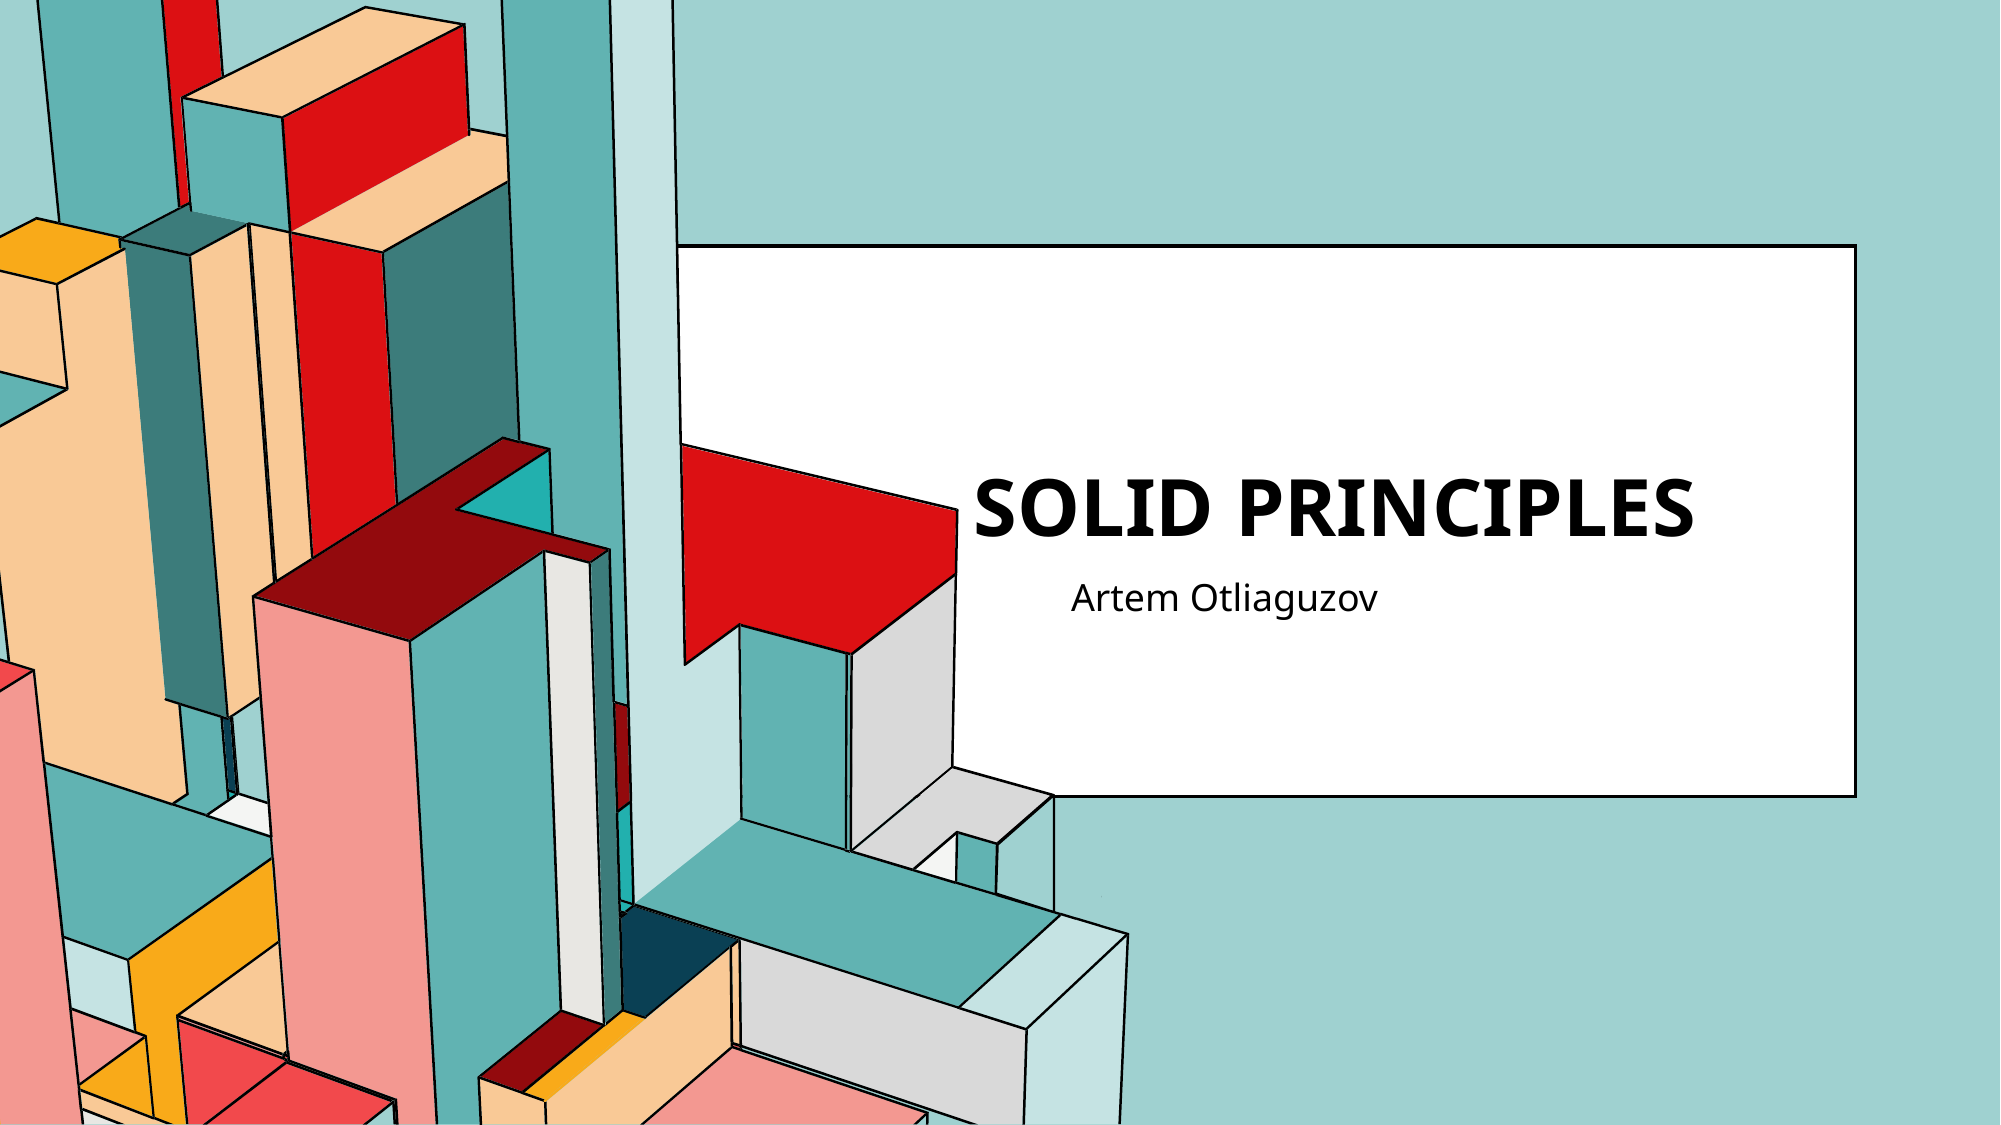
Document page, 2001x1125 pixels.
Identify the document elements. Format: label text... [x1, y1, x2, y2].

subtitle Artem Otliaguzov [1056, 571, 1775, 673]
title SOLID Principles [958, 307, 1775, 562]
